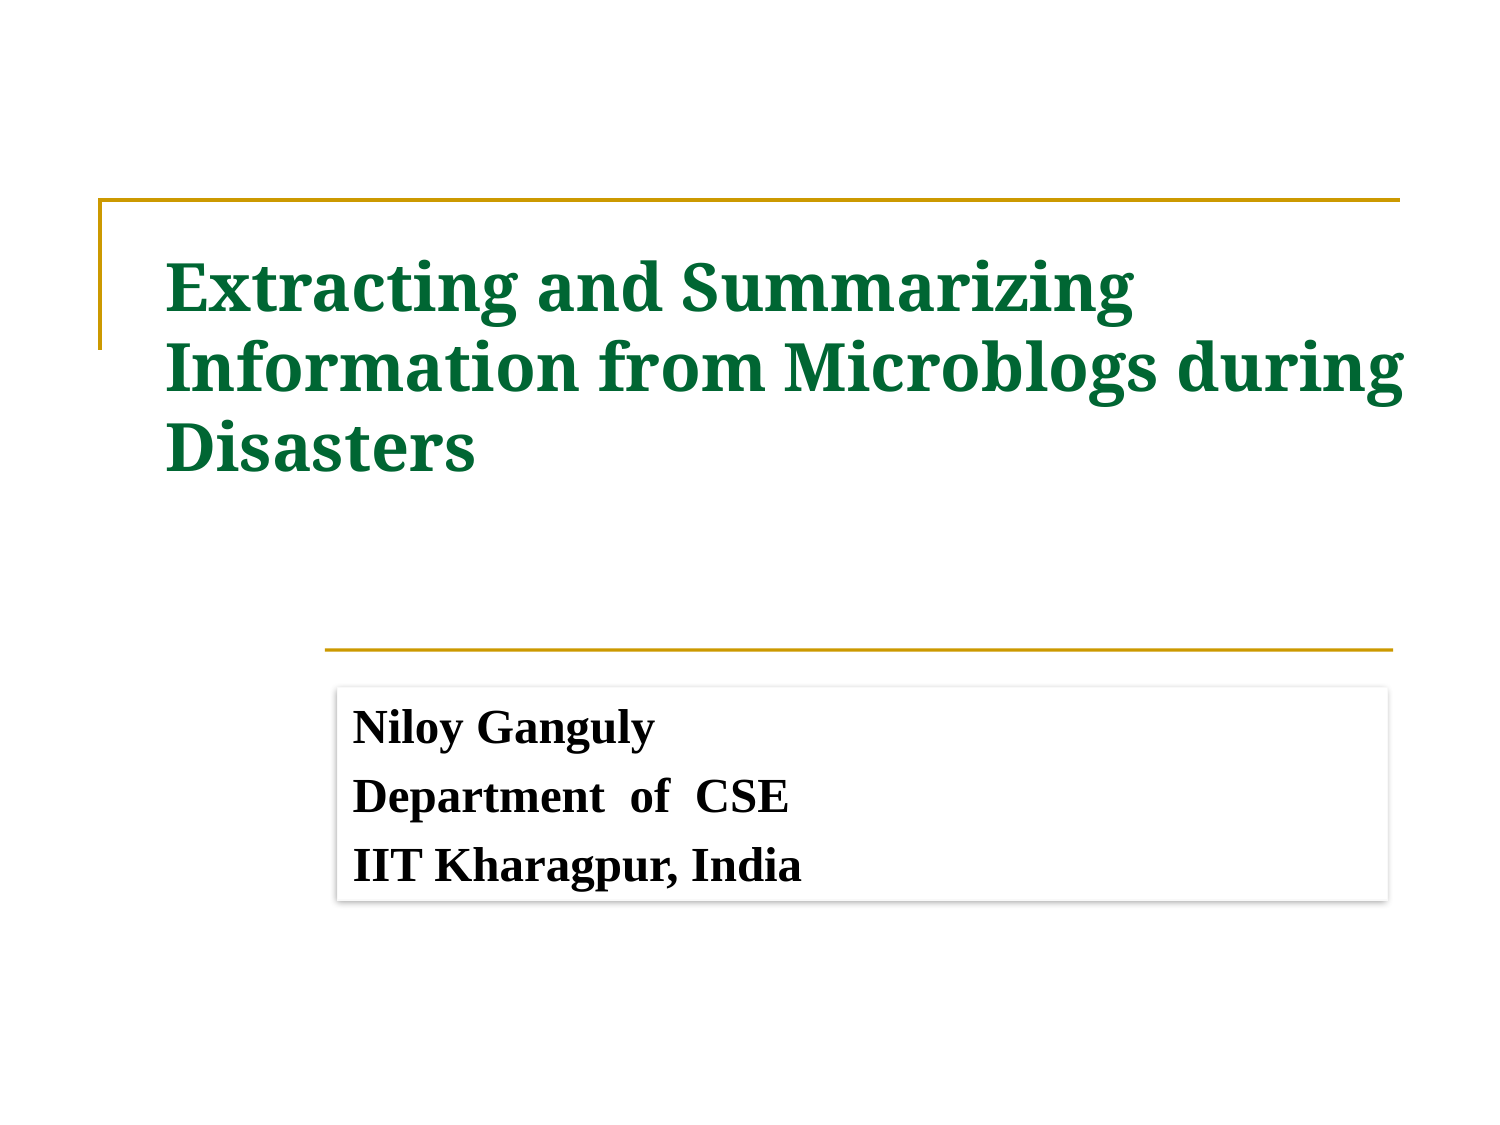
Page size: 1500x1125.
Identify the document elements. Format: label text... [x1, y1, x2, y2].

title Extracting and Summarizing Information from Microblogs during Disasters [149, 237, 1426, 488]
subtitle Niloy Ganguly Department of CSE IIT Kharagpur, India [337, 687, 1388, 901]
